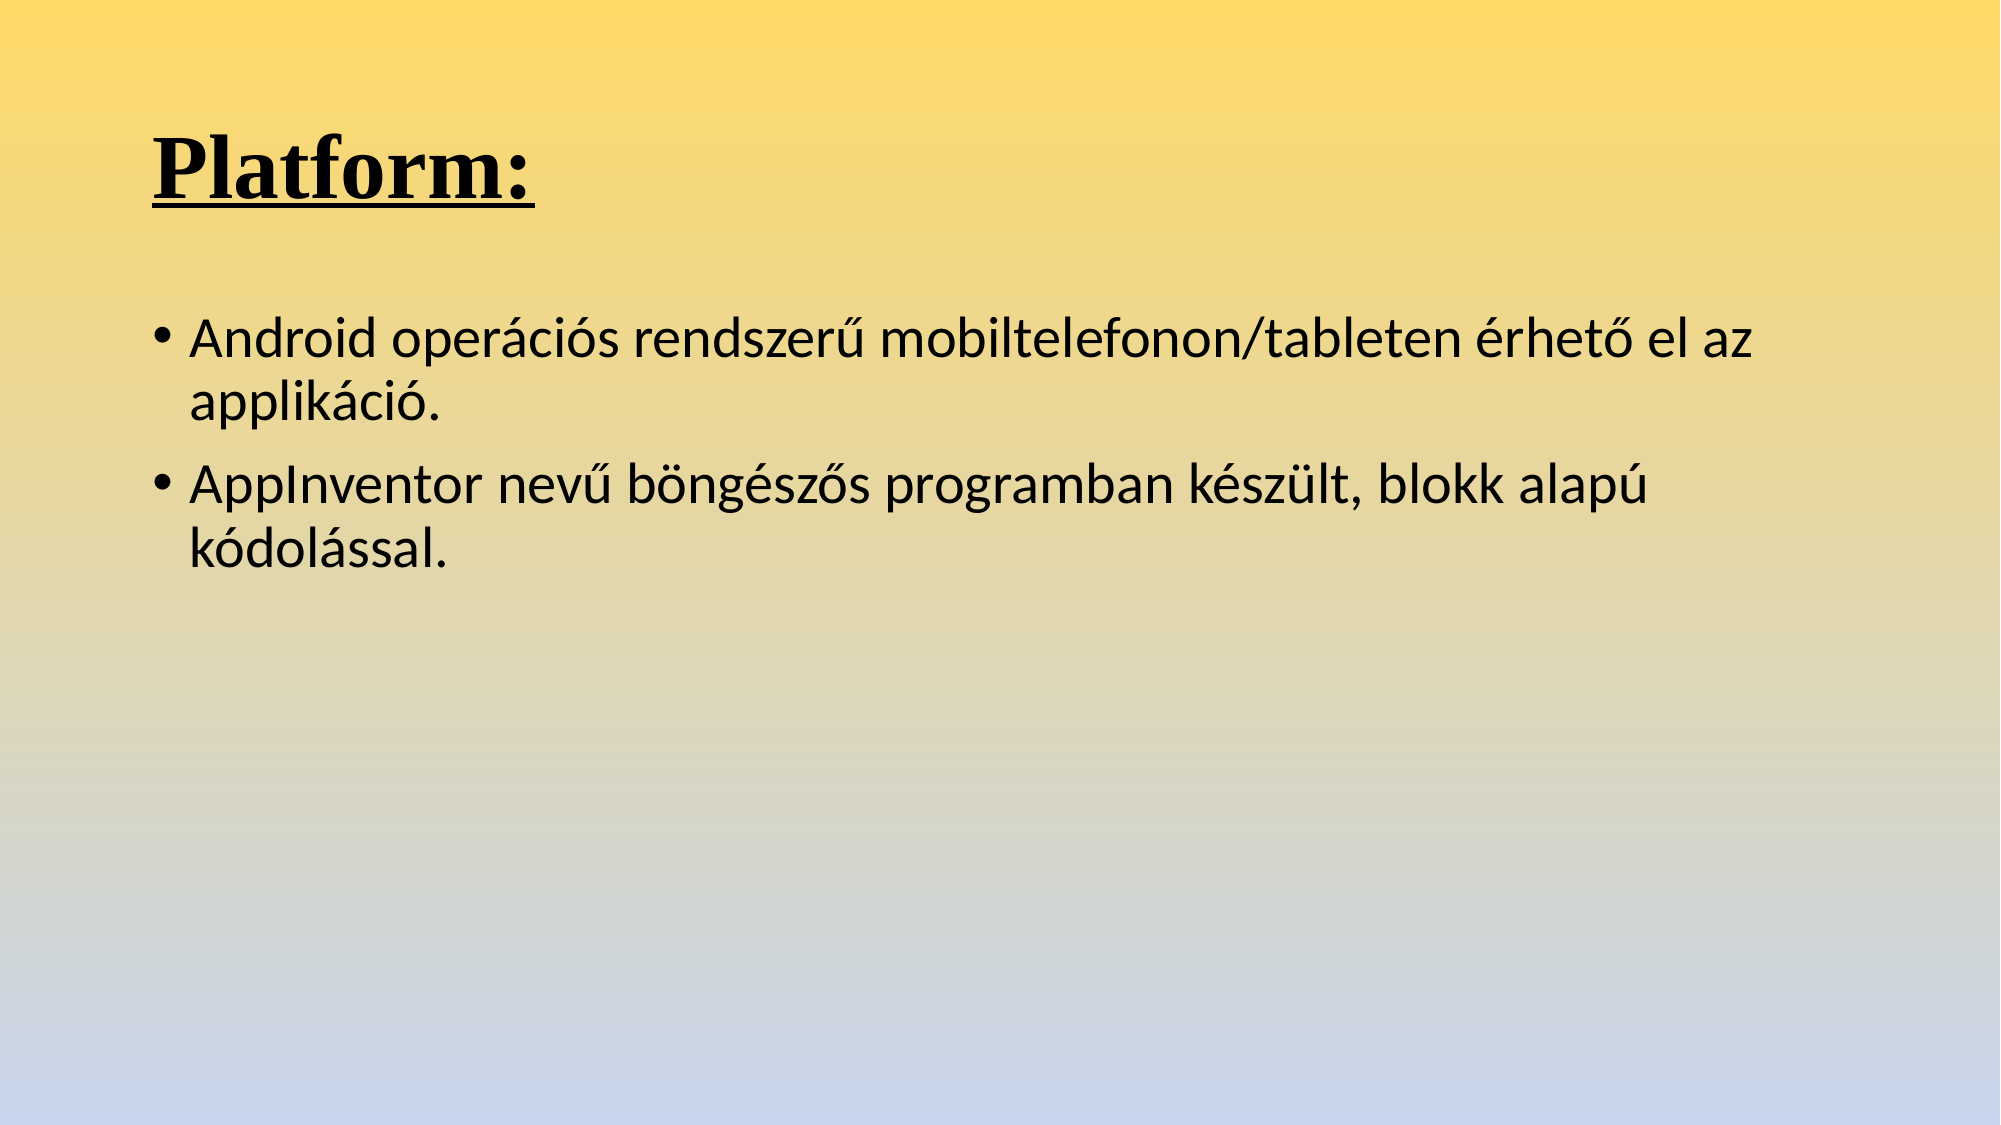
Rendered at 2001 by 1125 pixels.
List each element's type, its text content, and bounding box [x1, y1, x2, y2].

title Platform: [137, 59, 1863, 278]
list Android operációs rendszerű mobiltelefonon/tableten érhető el az applikáció. AppInventor nevű böngészős programban készült, blokk alapú kódolással. [137, 299, 1863, 1014]
